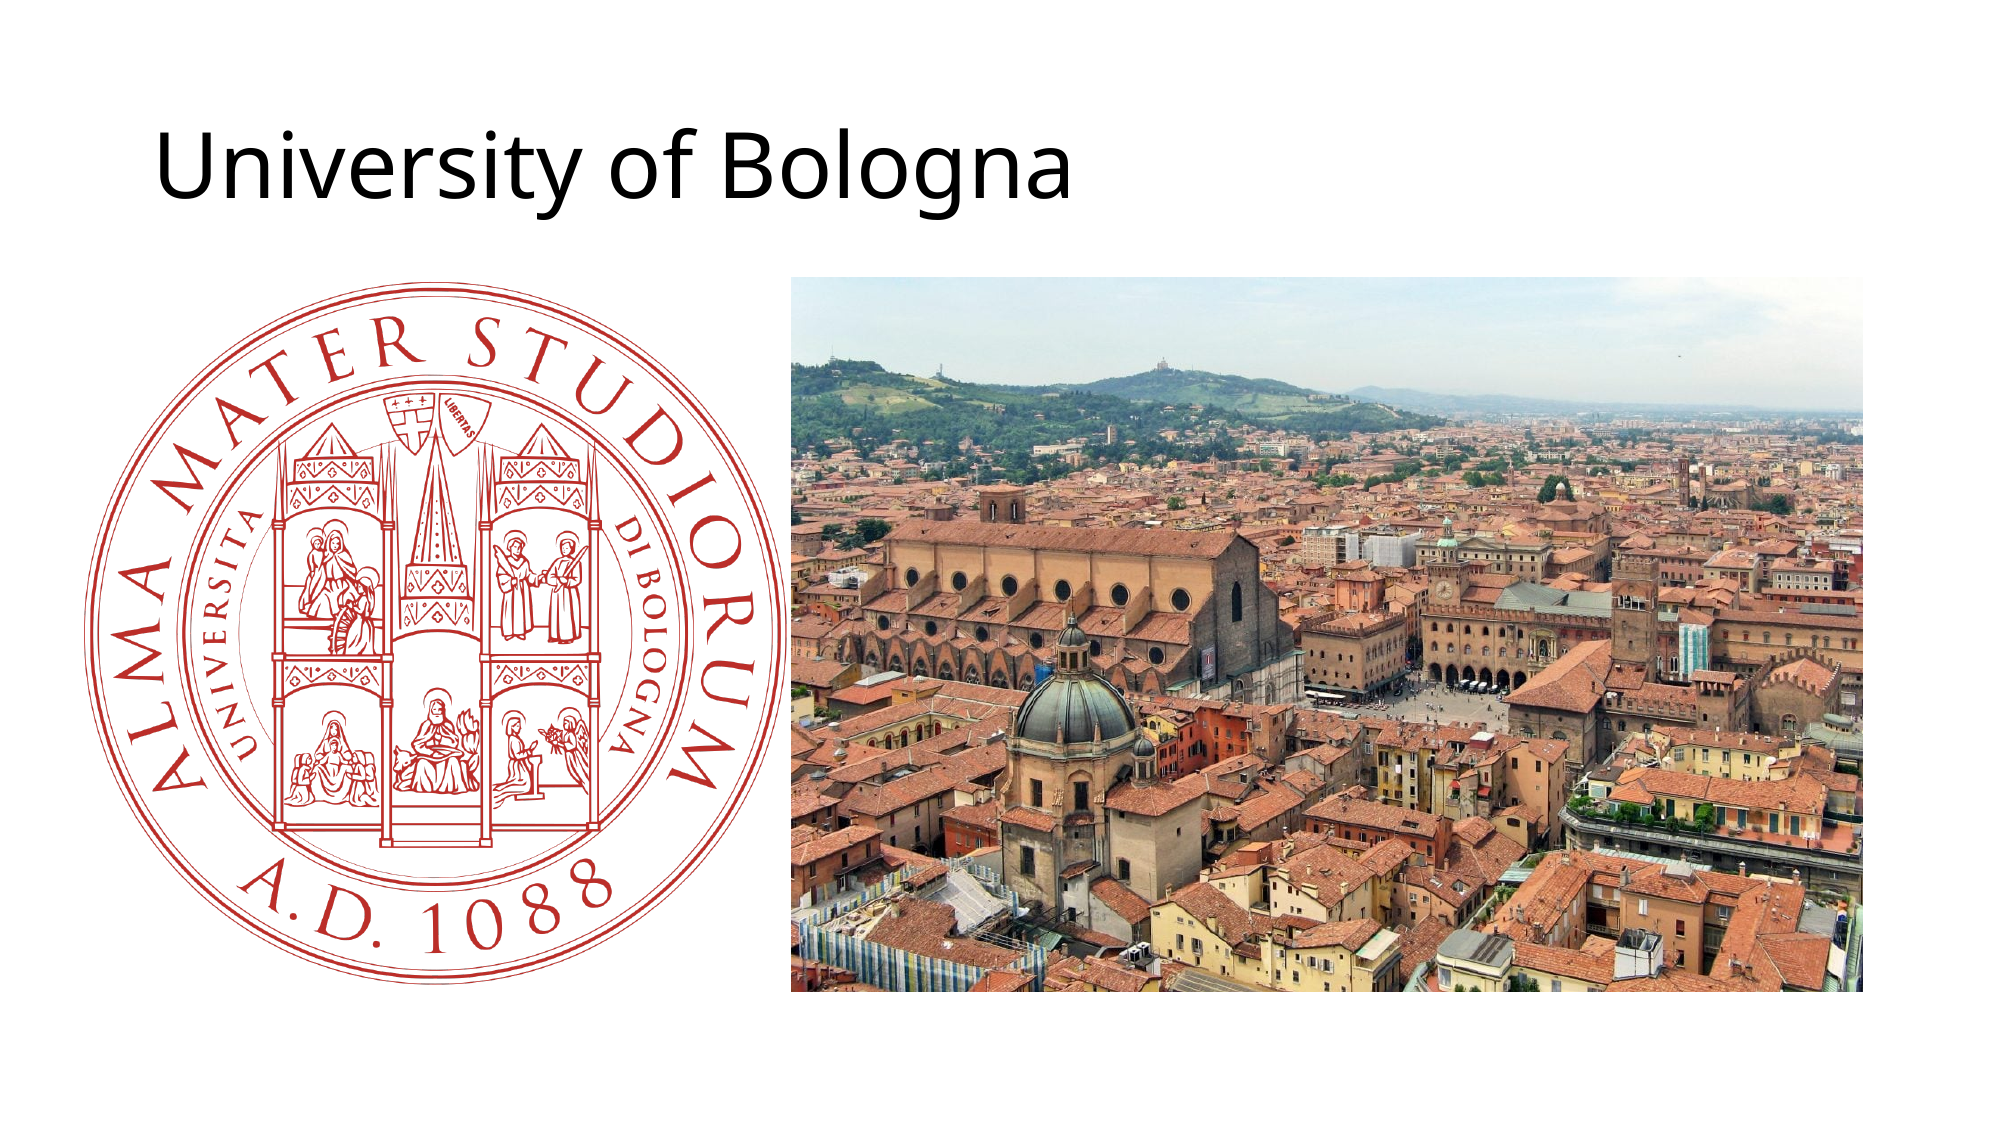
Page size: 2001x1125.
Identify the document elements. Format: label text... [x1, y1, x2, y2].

title University of Bologna [137, 59, 1863, 276]
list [793, 276, 1864, 992]
picture [76, 276, 793, 993]
